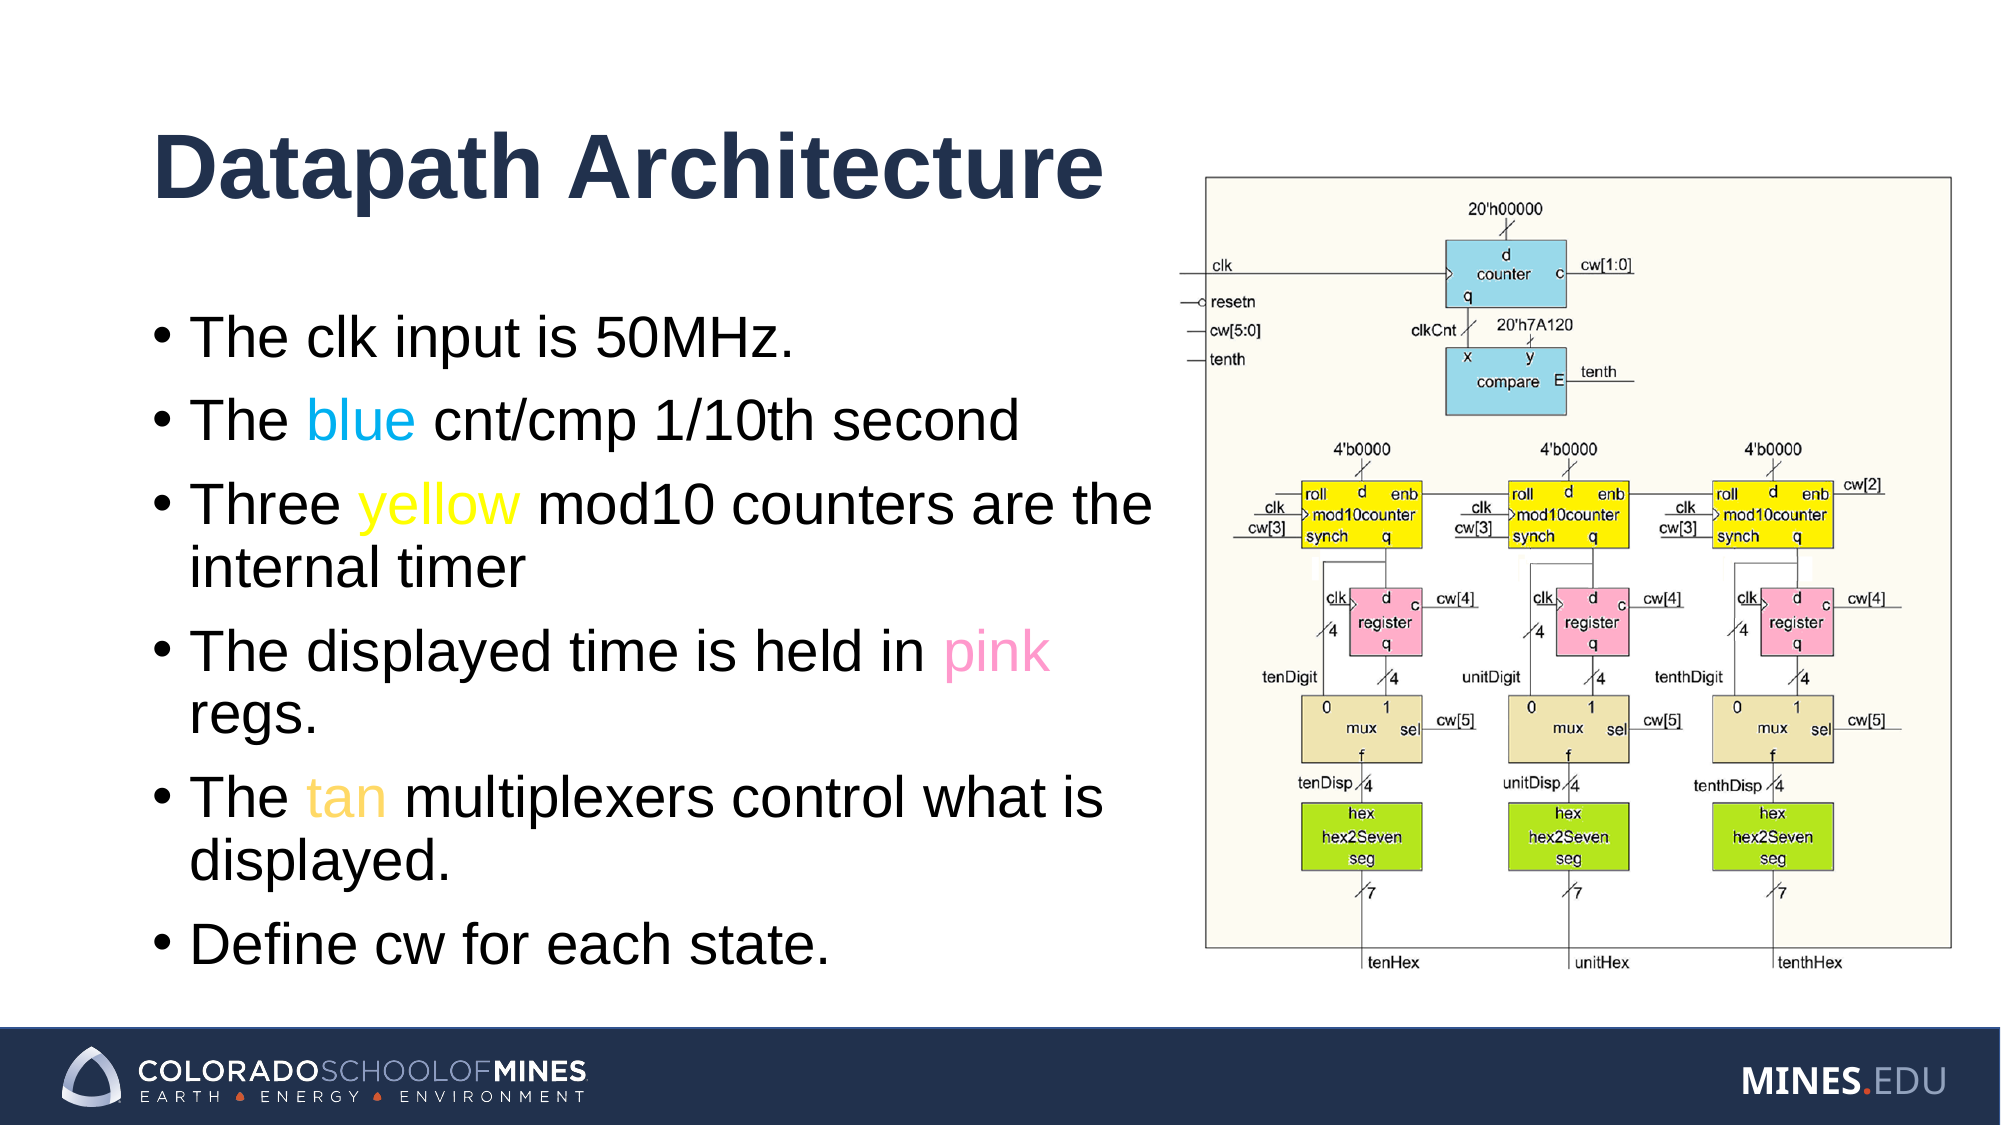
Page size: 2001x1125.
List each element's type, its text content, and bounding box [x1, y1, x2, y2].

picture [1171, 165, 1974, 977]
title Datapath Architecture [137, 59, 1863, 278]
picture [62, 1046, 588, 1107]
list The clk input is 50MHz. The blue cnt/cmp 1/10th second Three yellow mod10 counters are the internal timer The displayed time is held in pink regs. The tan multiplexers control what is displayed. Define cw for each state. [137, 299, 1173, 1014]
